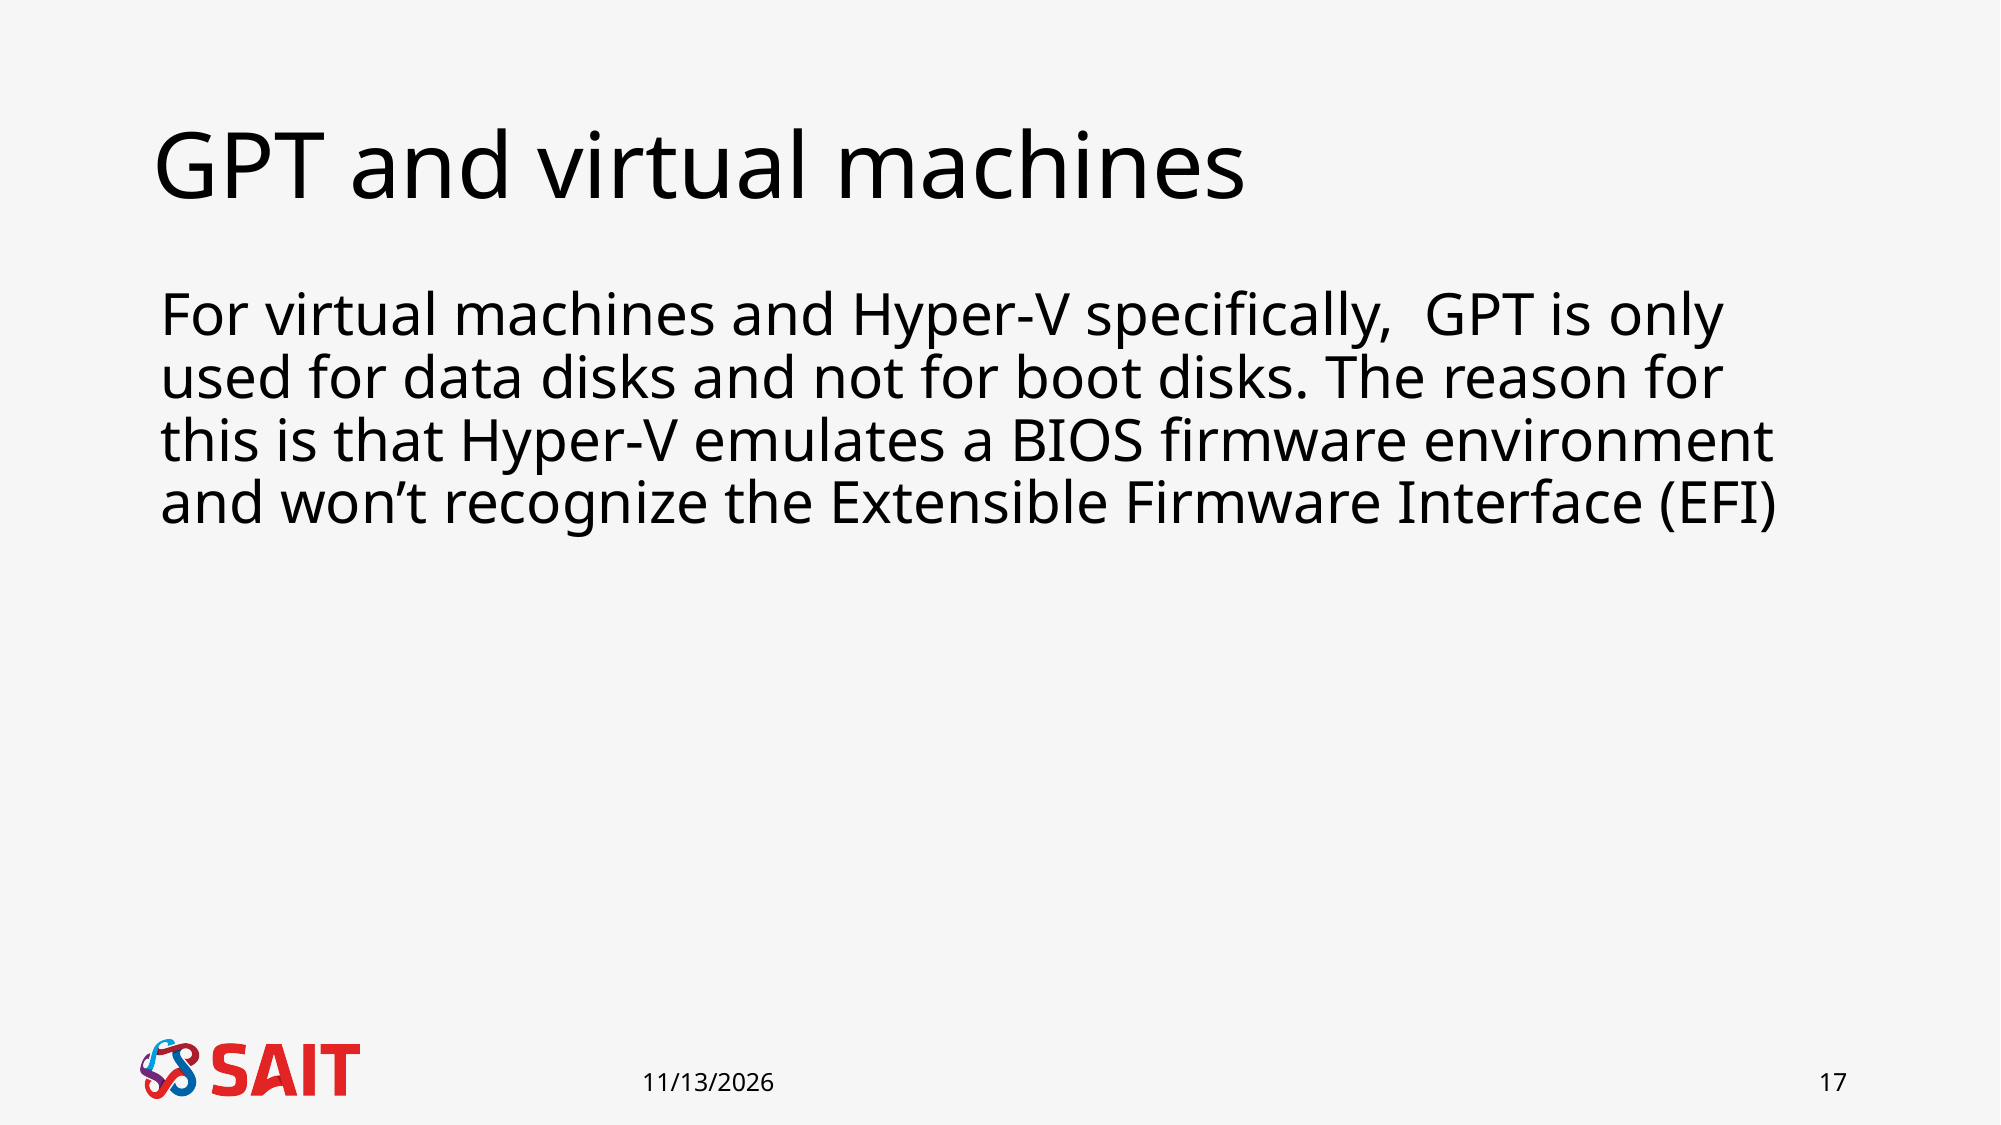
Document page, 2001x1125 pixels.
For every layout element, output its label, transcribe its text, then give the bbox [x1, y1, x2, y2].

slide_number 17 [1718, 1048, 1863, 1109]
picture [114, 1013, 386, 1125]
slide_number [627, 1048, 830, 1109]
title GPT and virtual machines [137, 59, 1863, 278]
list For virtual machines and Hyper-V specifically, GPT is only used for data disks and not for boot disks. The reason for this is that Hyper-V emulates a BIOS firmware environment and won’t recognize the Extensible Firmware Interface (EFI) [145, 277, 1810, 953]
